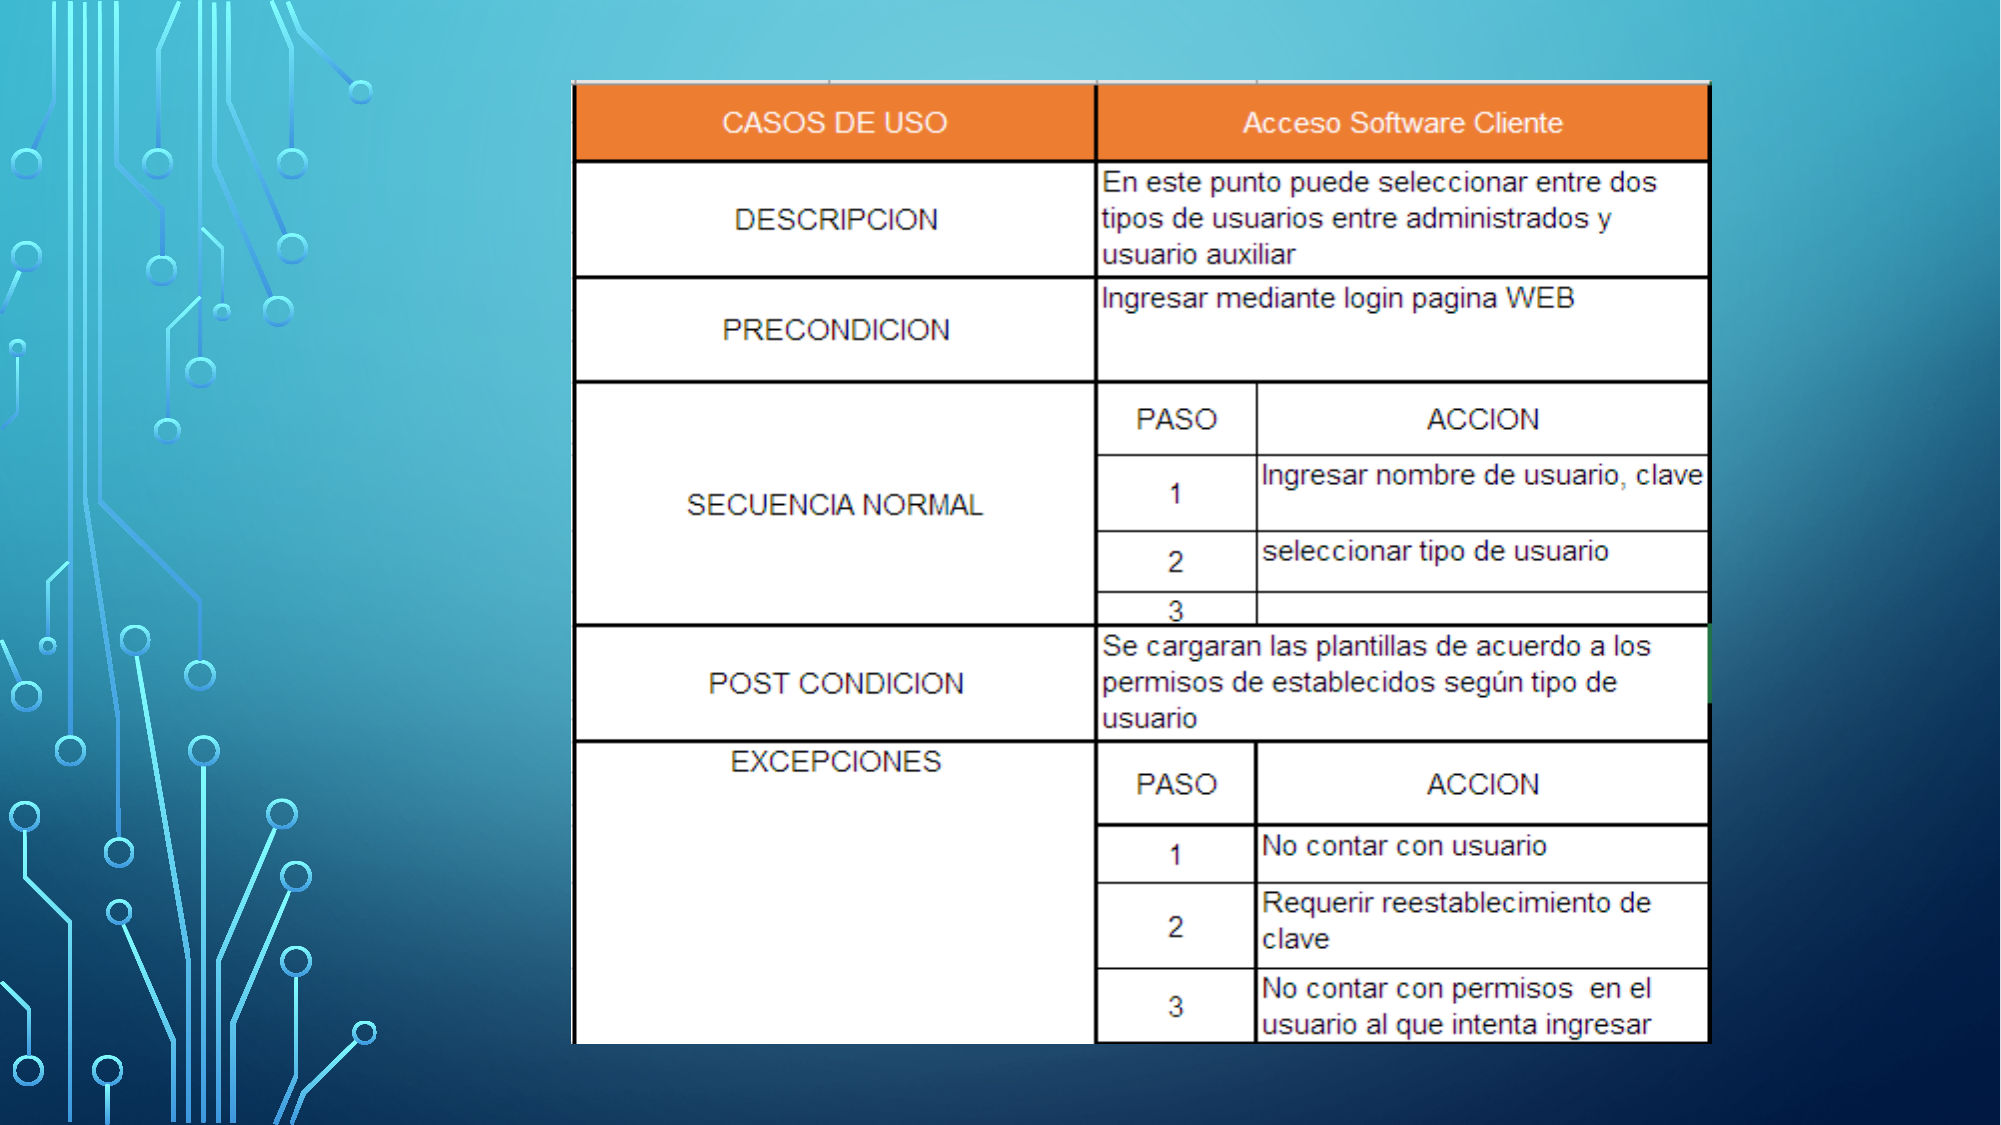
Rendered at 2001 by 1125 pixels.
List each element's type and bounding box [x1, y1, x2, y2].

picture [571, 80, 1712, 1045]
